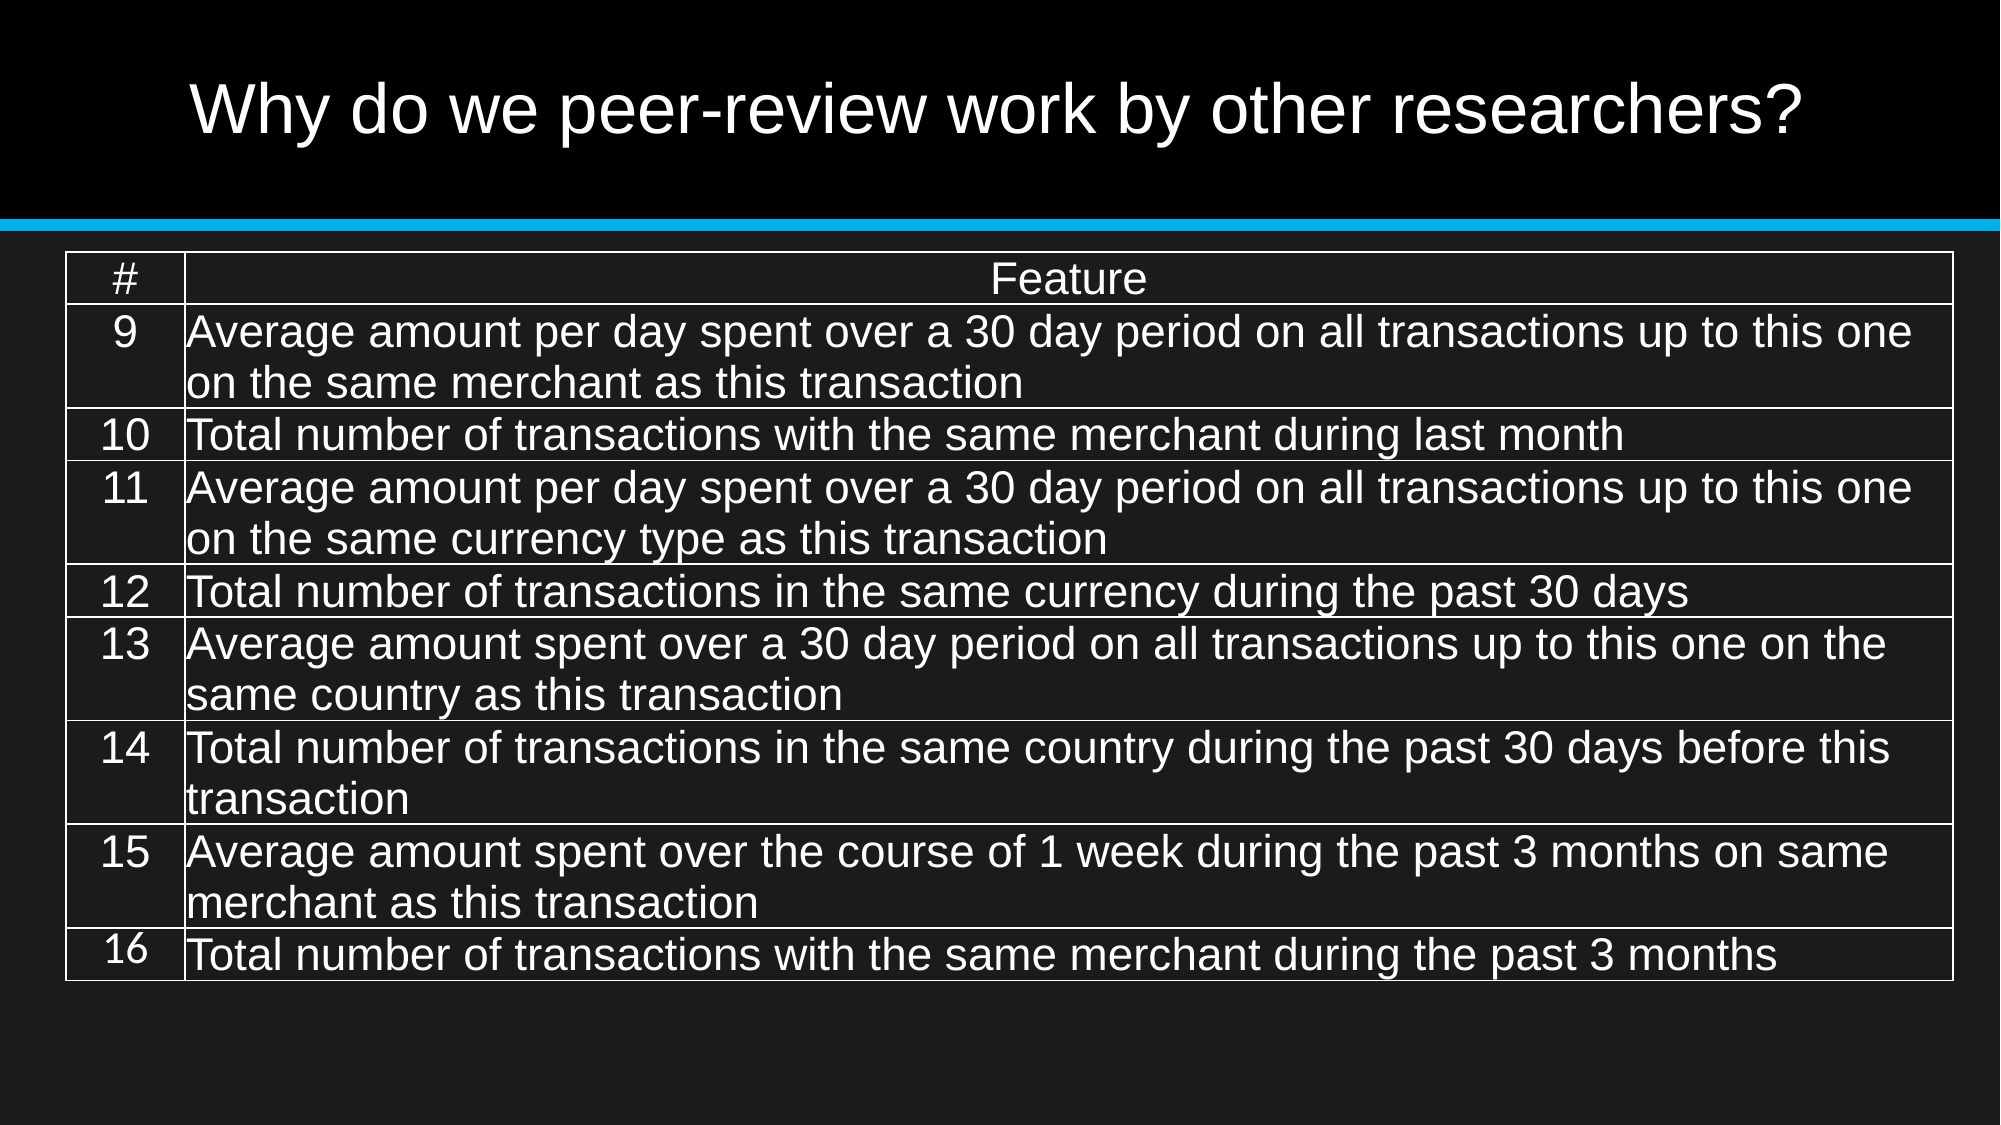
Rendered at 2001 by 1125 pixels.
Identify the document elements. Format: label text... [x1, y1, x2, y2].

table_cell Average amount per day spent over a 30 day period on all transactions up to this one on the same merchant as this transaction [186, 305, 1952, 407]
table_cell 16 [67, 929, 184, 980]
table_cell 11 [67, 461, 184, 563]
table_cell 10 [67, 409, 184, 460]
table_cell 12 [67, 565, 184, 616]
table_cell Total number of transactions in the same currency during the past 30 days [186, 565, 1952, 616]
table_cell Average amount spent over a 30 day period on all transactions up to this one on the same country as this transaction [186, 618, 1952, 720]
table_cell 15 [67, 825, 184, 927]
table_cell 14 [67, 721, 184, 823]
table_cell Average amount per day spent over a 30 day period on all transactions up to this one on the same currency type as this transaction [186, 461, 1952, 563]
table_cell Average amount spent over the course of 1 week during the past 3 months on same merchant as this transaction [186, 825, 1952, 927]
table_header Feature [186, 253, 1952, 303]
table_cell Total number of transactions in the same country during the past 30 days before this transaction [186, 721, 1952, 823]
table_cell Total number of transactions with the same merchant during last month [186, 409, 1952, 460]
table_cell Total number of transactions with the same merchant during the past 3 months [186, 929, 1952, 980]
title Why do we peer-review work by other researchers? [174, 20, 1825, 201]
table_cell 13 [67, 618, 184, 720]
table_header # [67, 253, 184, 303]
table_cell 9 [67, 305, 184, 407]
